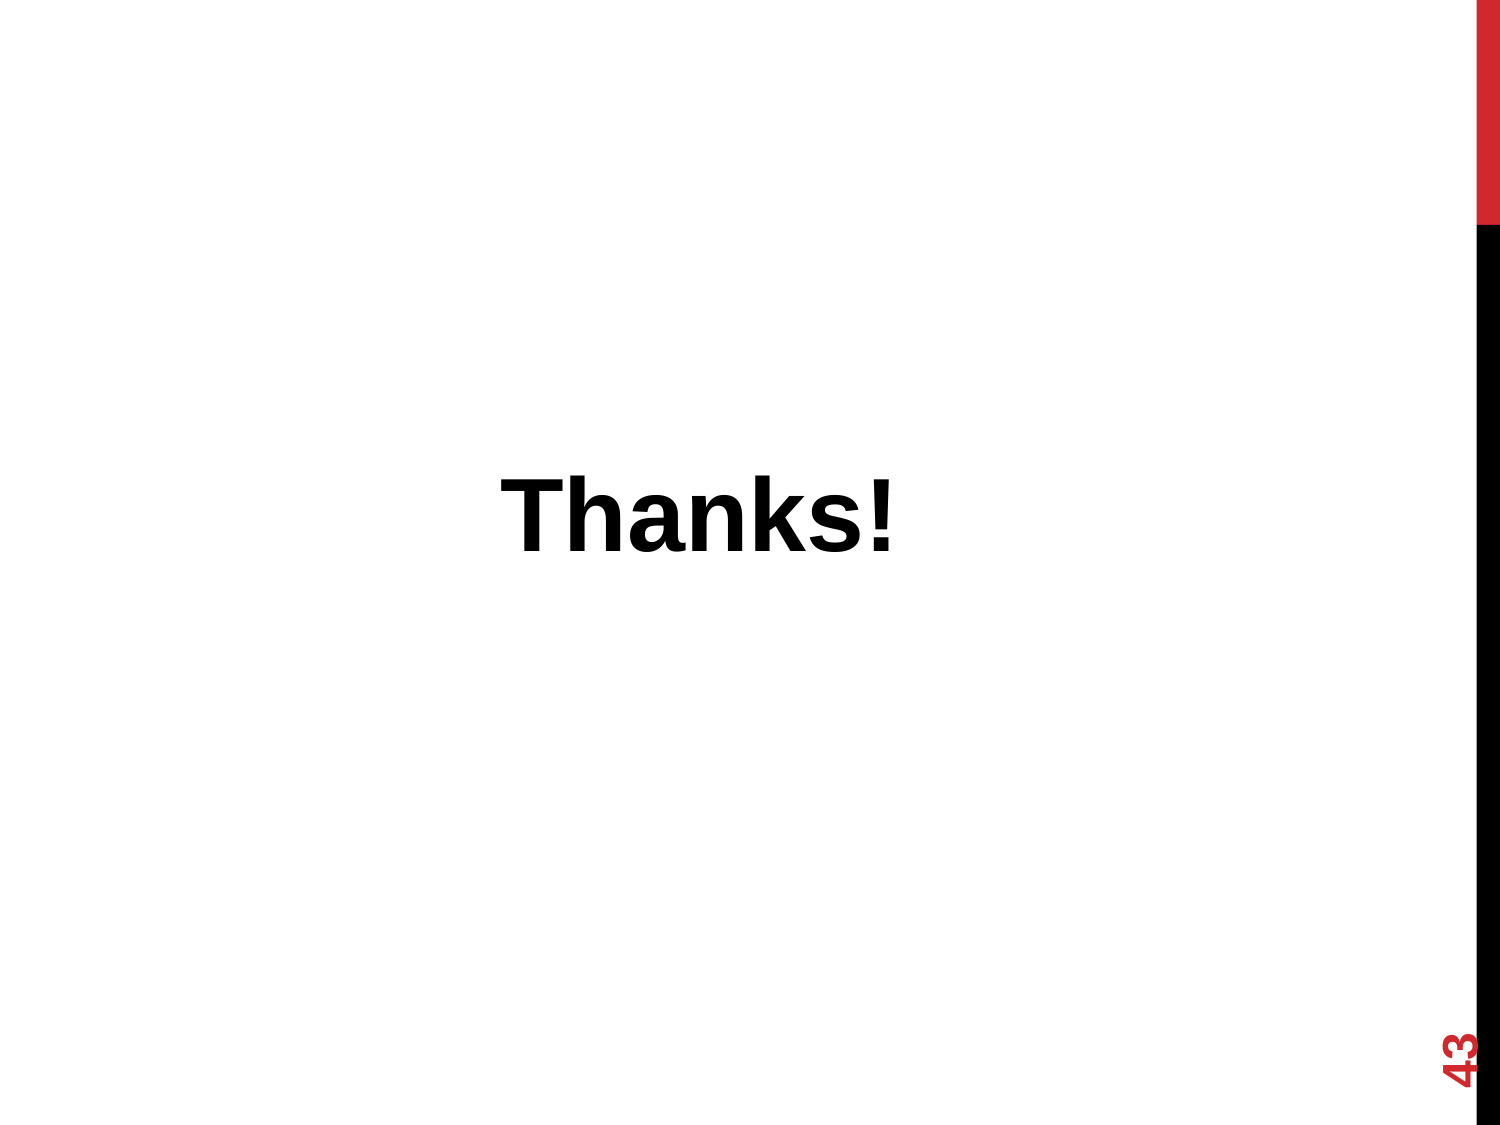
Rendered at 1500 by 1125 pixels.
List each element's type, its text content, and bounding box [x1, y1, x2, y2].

slide_number 43 [1427, 887, 1488, 1104]
list Thanks! [75, 15, 1325, 1005]
